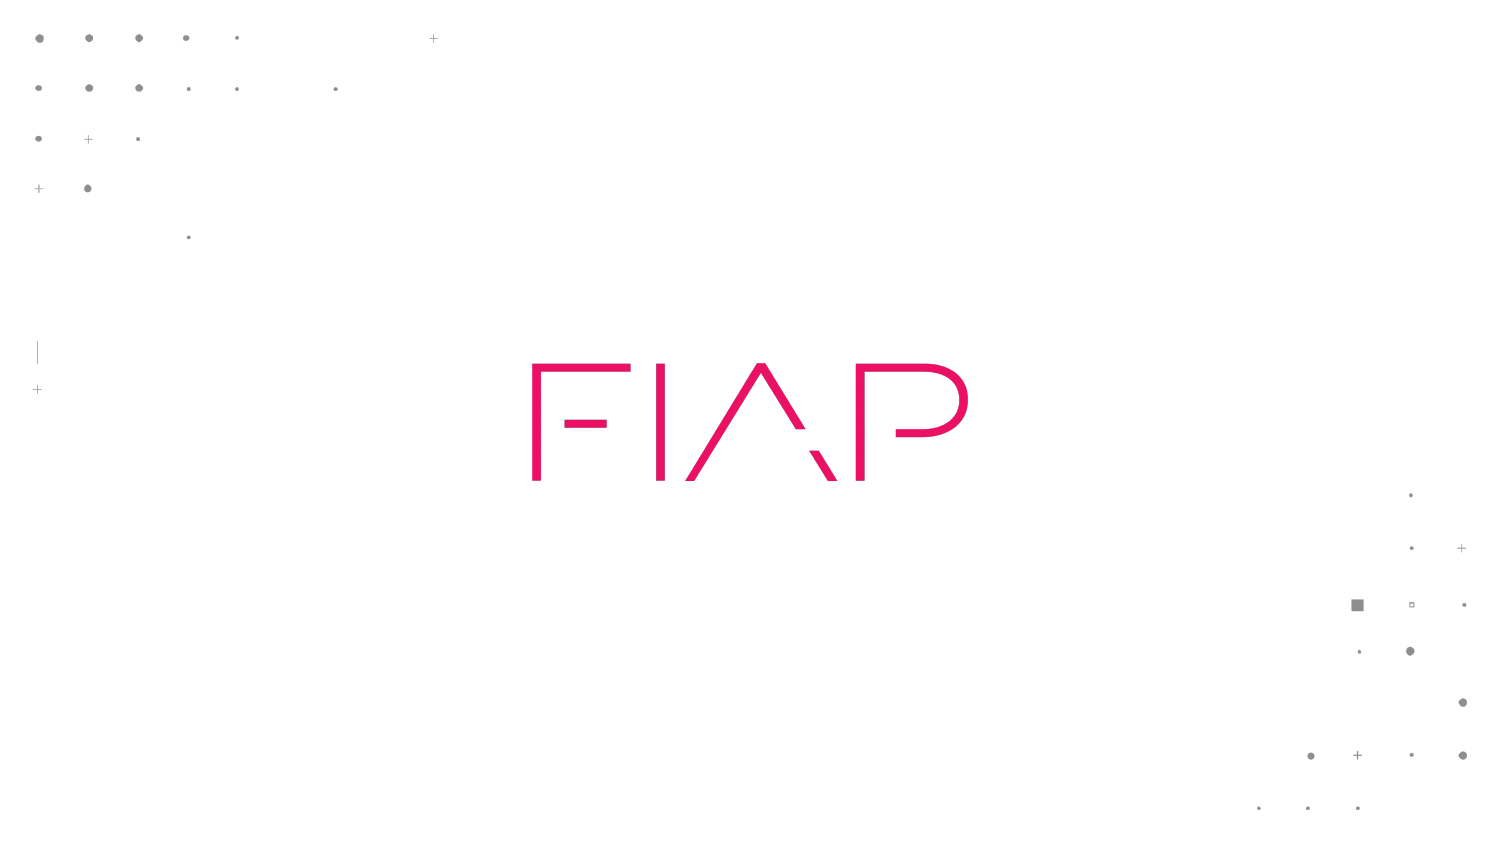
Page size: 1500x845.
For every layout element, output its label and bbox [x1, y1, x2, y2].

picture [33, 34, 1467, 810]
